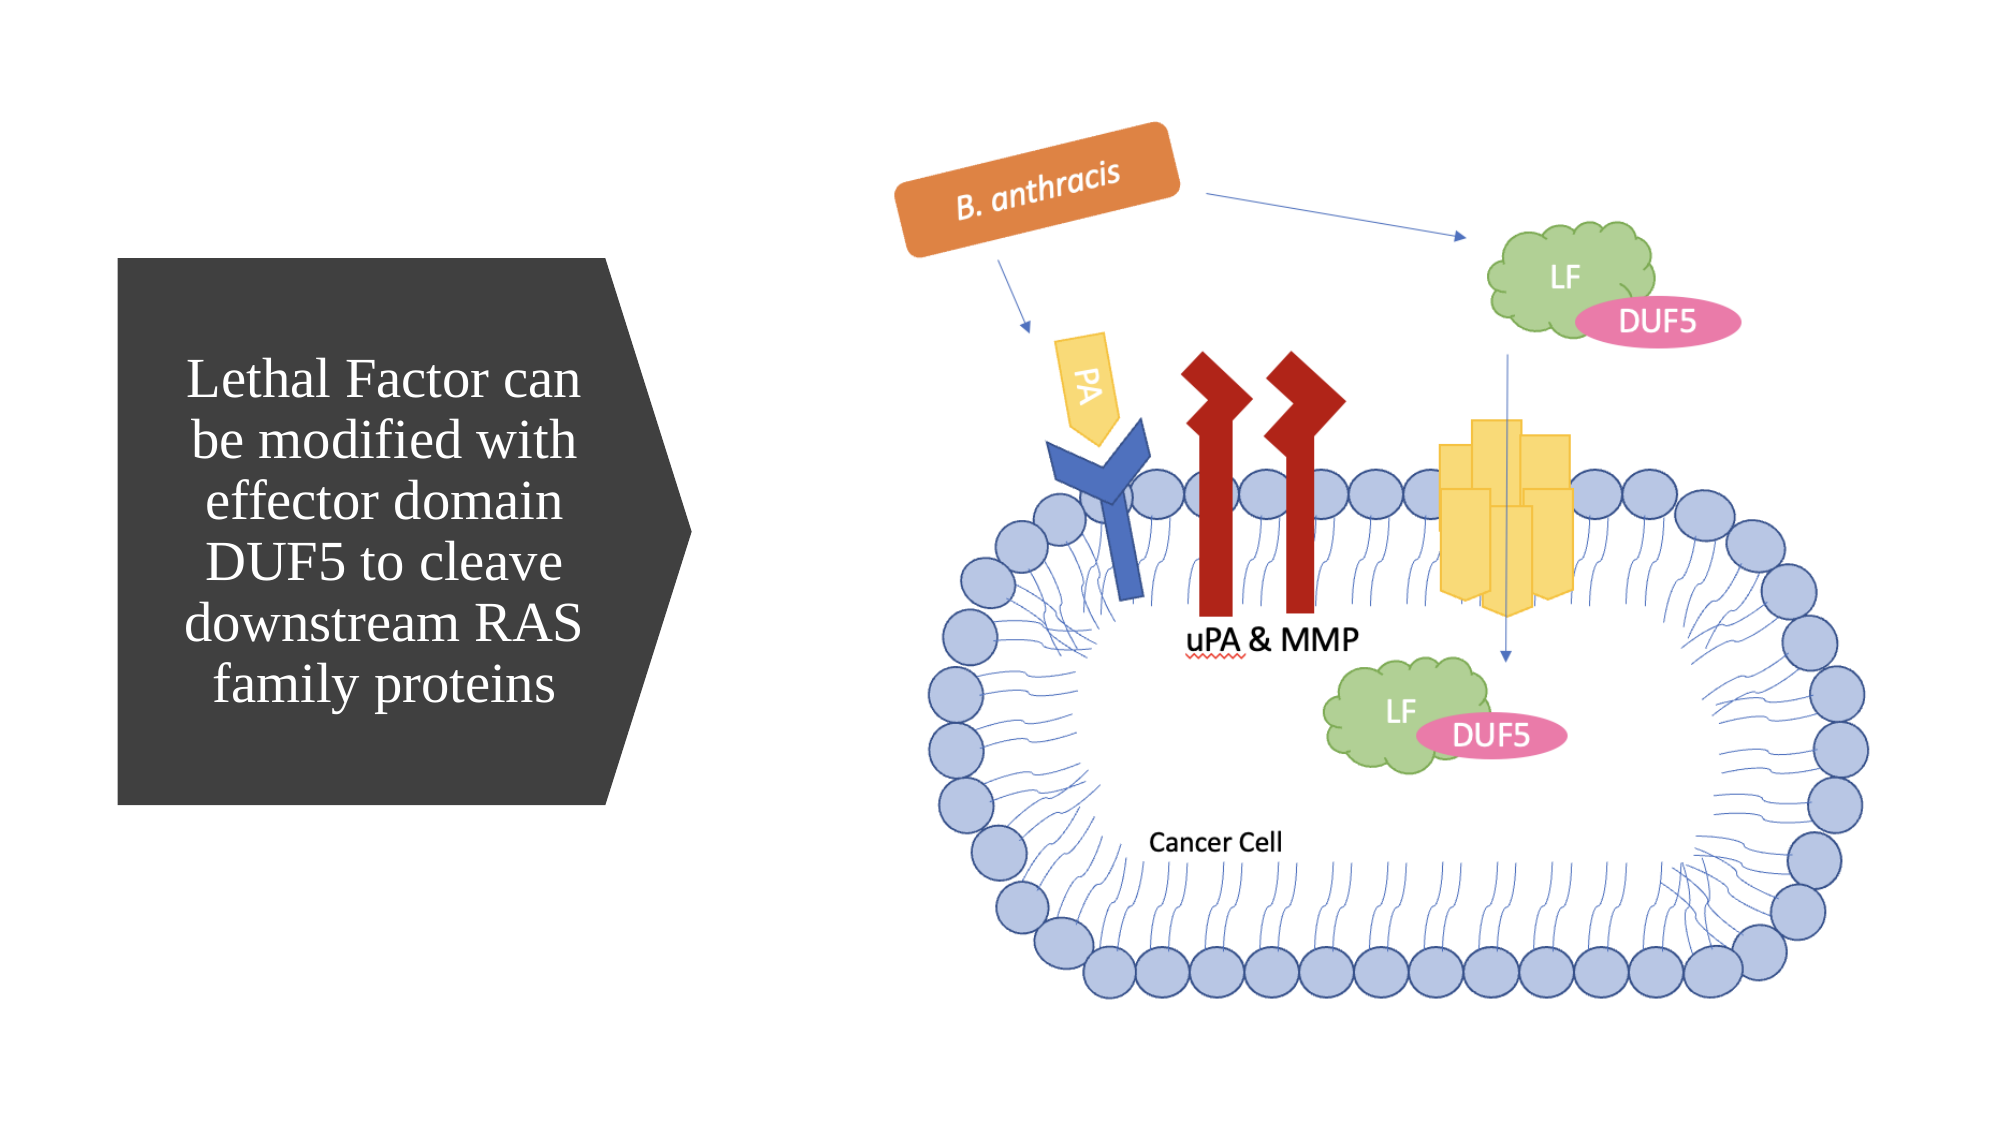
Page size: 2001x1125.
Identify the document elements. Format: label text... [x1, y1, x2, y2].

text_box [116, 257, 693, 807]
picture [786, 105, 1894, 1020]
title Lethal Factor can be modified with effector domain DUF5 to cleave downstream RAS family proteins [168, 322, 601, 741]
